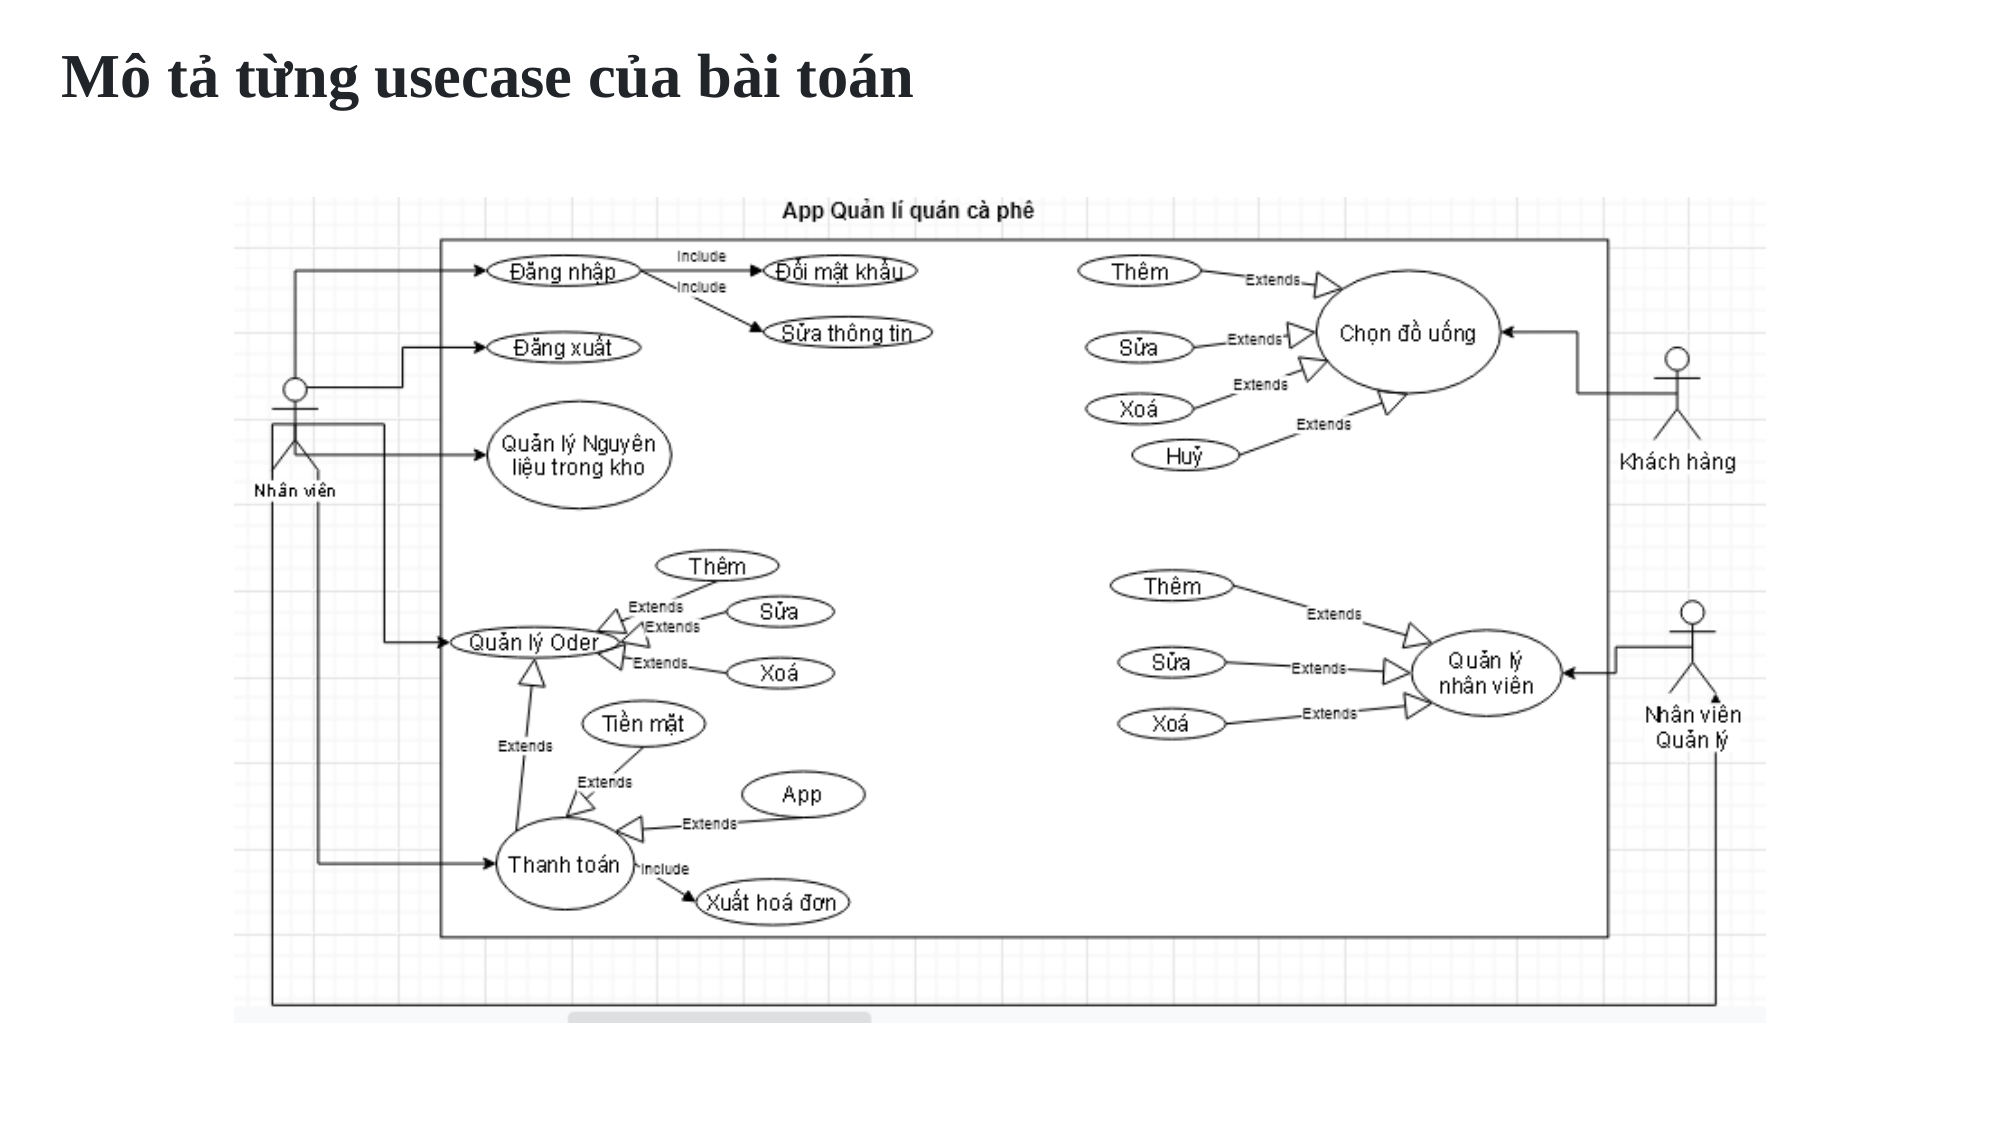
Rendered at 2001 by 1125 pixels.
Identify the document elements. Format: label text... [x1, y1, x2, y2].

text_box Mô tả từng usecase của bài toán [46, 27, 1375, 117]
picture [233, 197, 1766, 1023]
